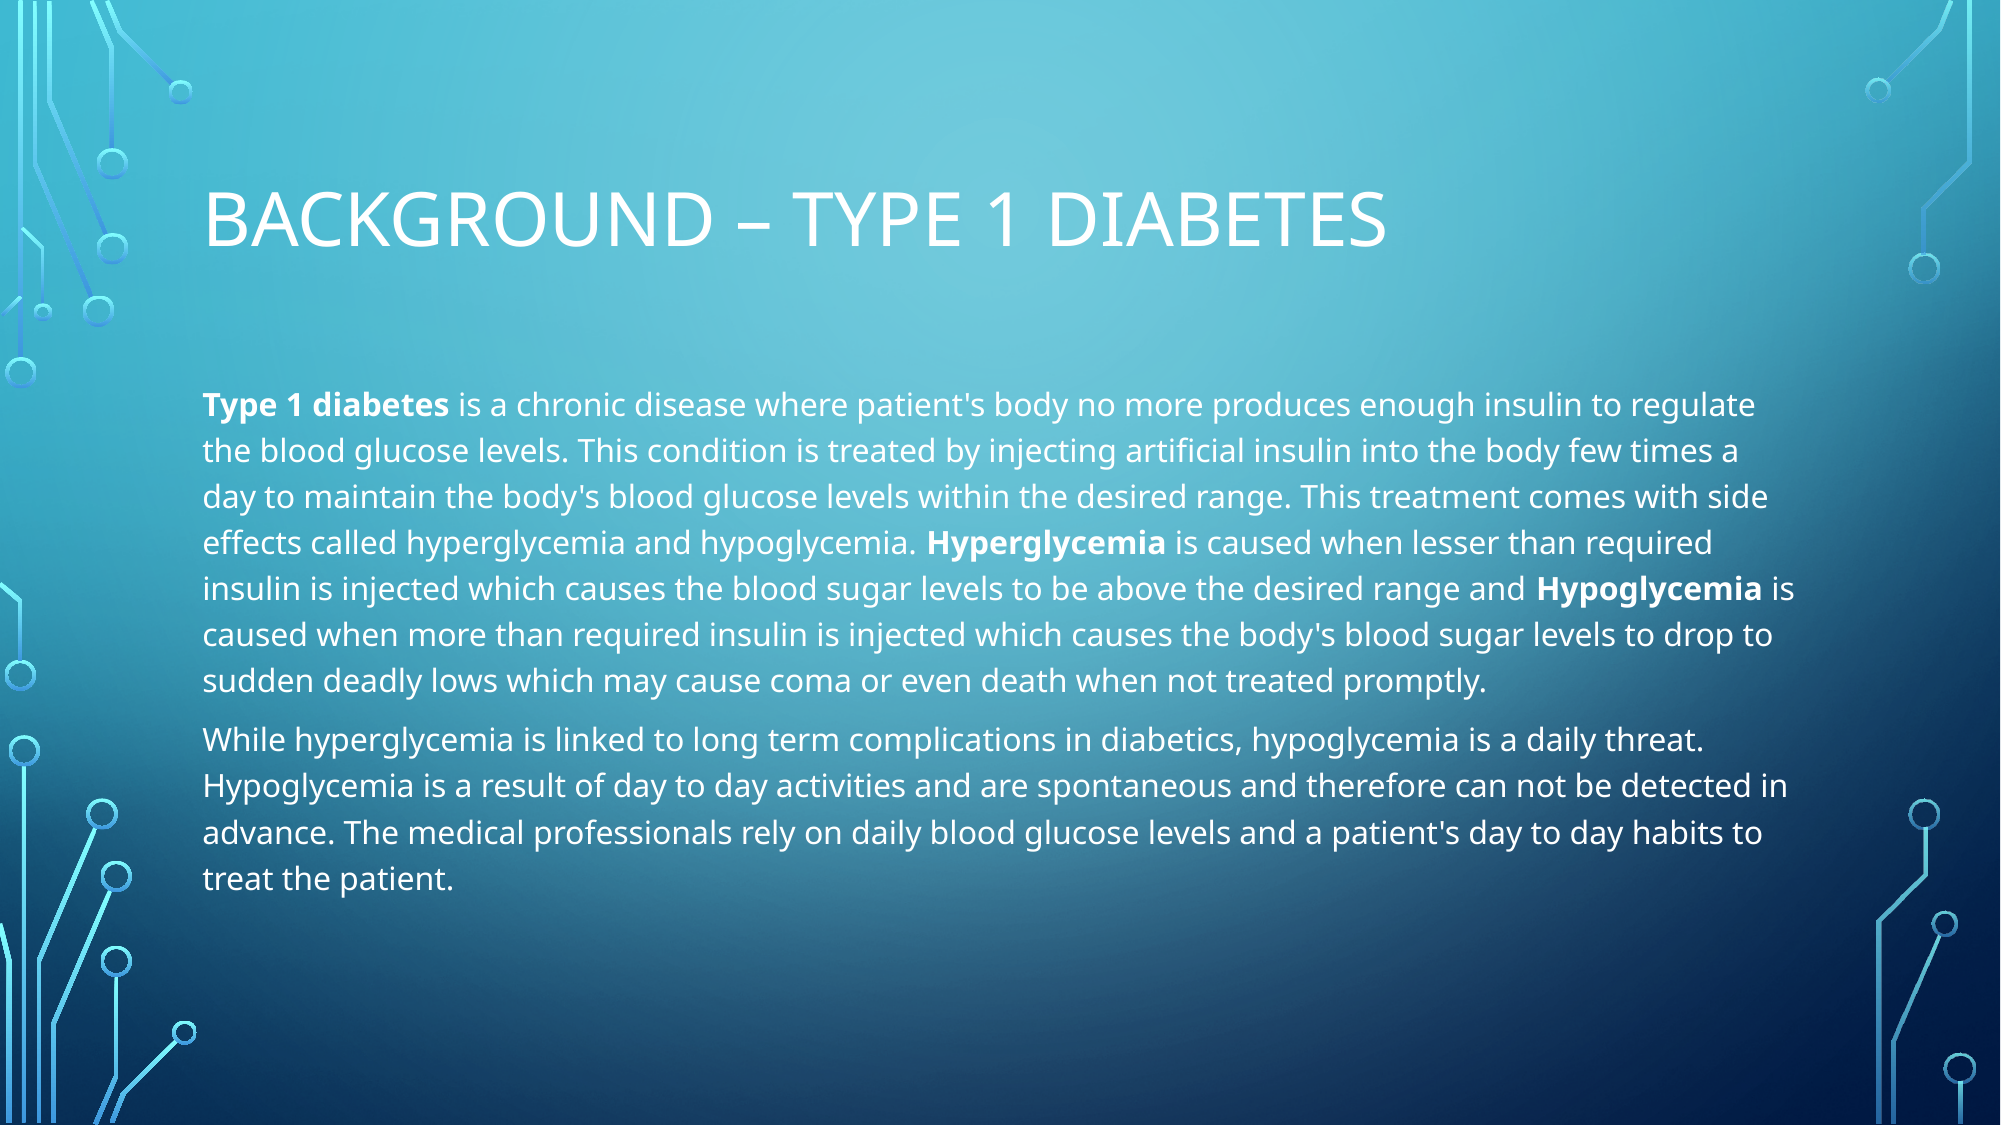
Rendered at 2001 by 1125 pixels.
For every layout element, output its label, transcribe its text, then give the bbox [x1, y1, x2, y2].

title Background – Type 1 Diabetes [187, 101, 1813, 344]
list Type 1 diabetes is a chronic disease where patient's body no more produces enough insulin to regulate the blood glucose levels. This condition is treated by injecting artificial insulin into the body few times a day to maintain the body's blood glucose levels within the desired range. This treatment comes with side effects called hyperglycemia and hypoglycemia. Hyperglycemia is caused when lesser than required insulin is injected which causes the blood sugar levels to be above the desired range and Hypoglycemia is caused when more than required insulin is injected which causes the body's blood sugar levels to drop to sudden deadly lows which may cause coma or even death when not treated promptly. While hyperglycemia is linked to long term complications in diabetics, hypoglycemia is a daily threat. Hypoglycemia is a result of day to day activities and are spontaneous and therefore can not be detected in advance. The medical professionals rely on daily blood glucose levels and a patient's day to day habits to treat the patient. [187, 369, 1813, 950]
